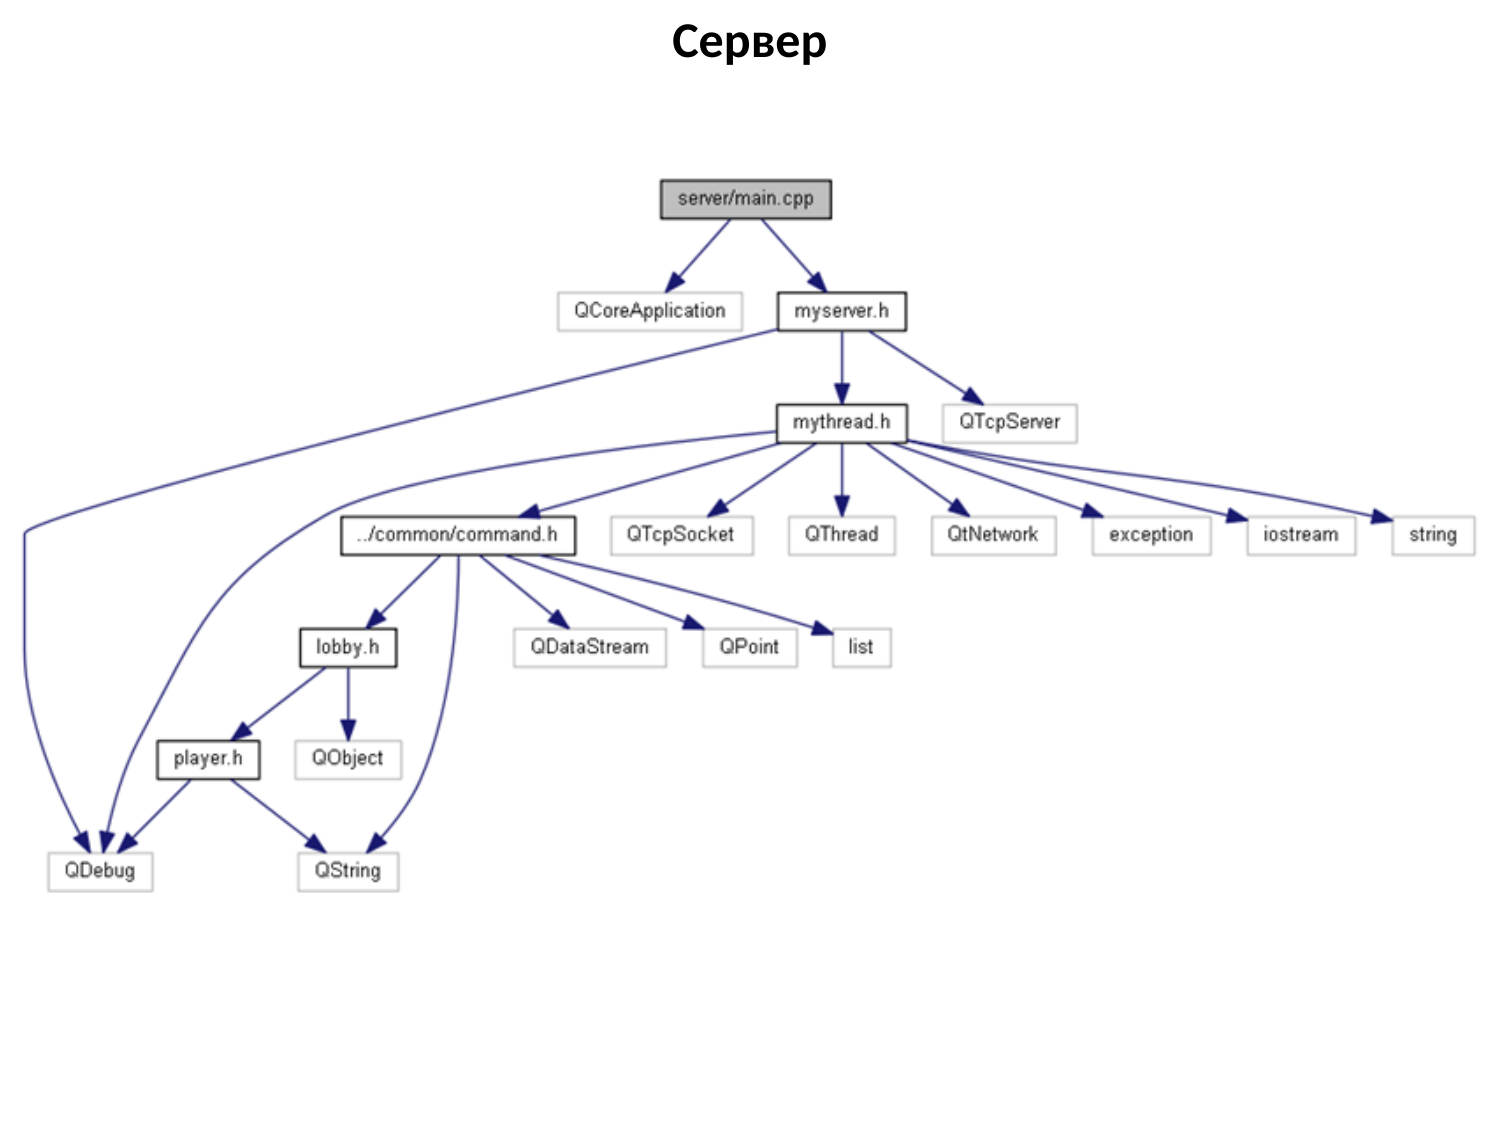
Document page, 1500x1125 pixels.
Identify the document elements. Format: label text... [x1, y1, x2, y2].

picture [17, 172, 1483, 900]
text_box Сервер [0, 0, 1500, 75]
